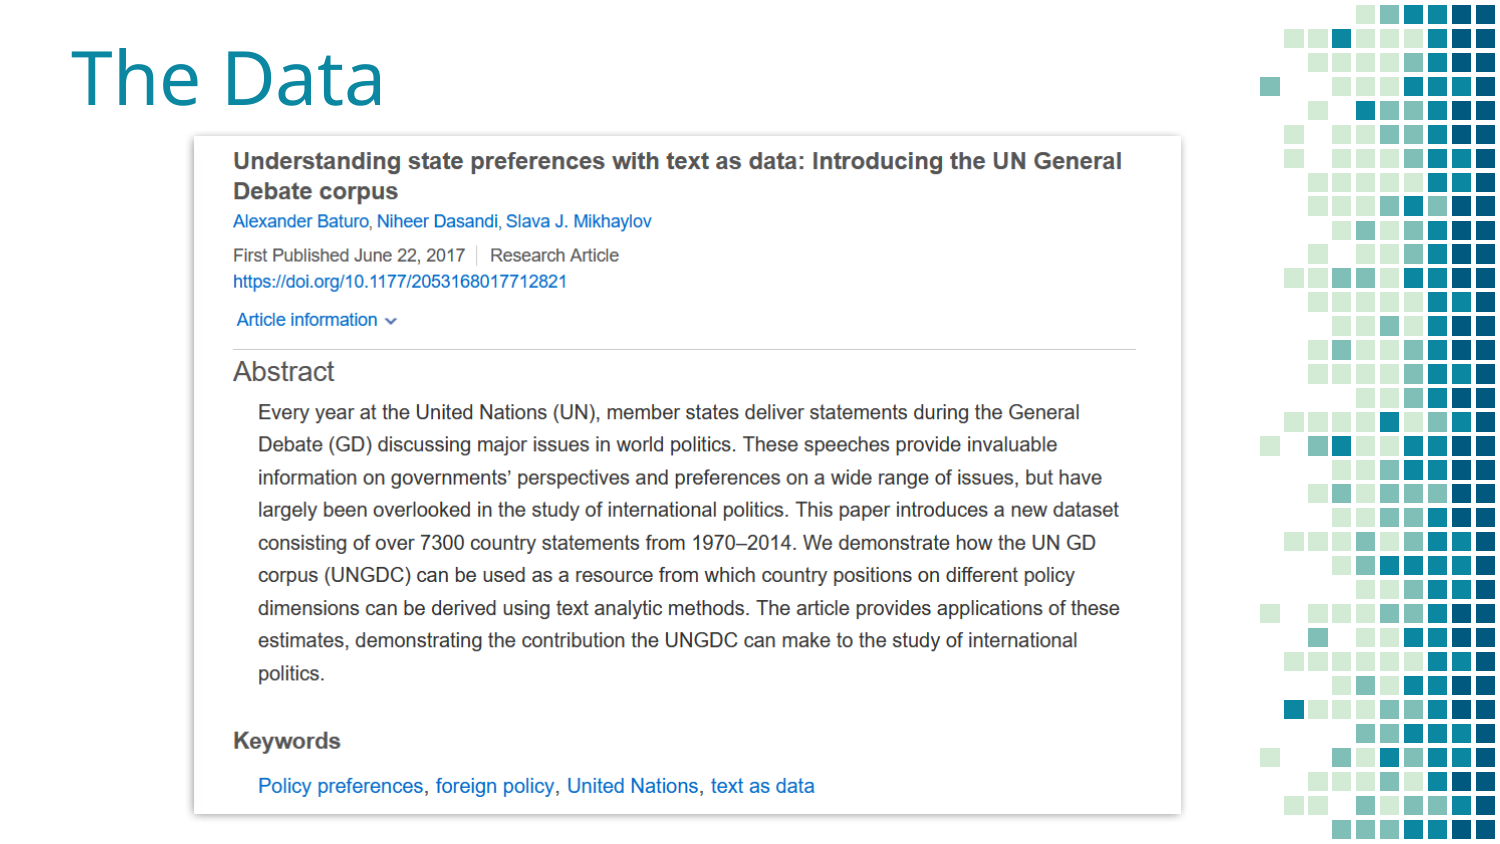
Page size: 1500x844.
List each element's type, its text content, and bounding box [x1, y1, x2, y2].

text_box The Data [56, 15, 549, 136]
picture [194, 136, 1181, 814]
